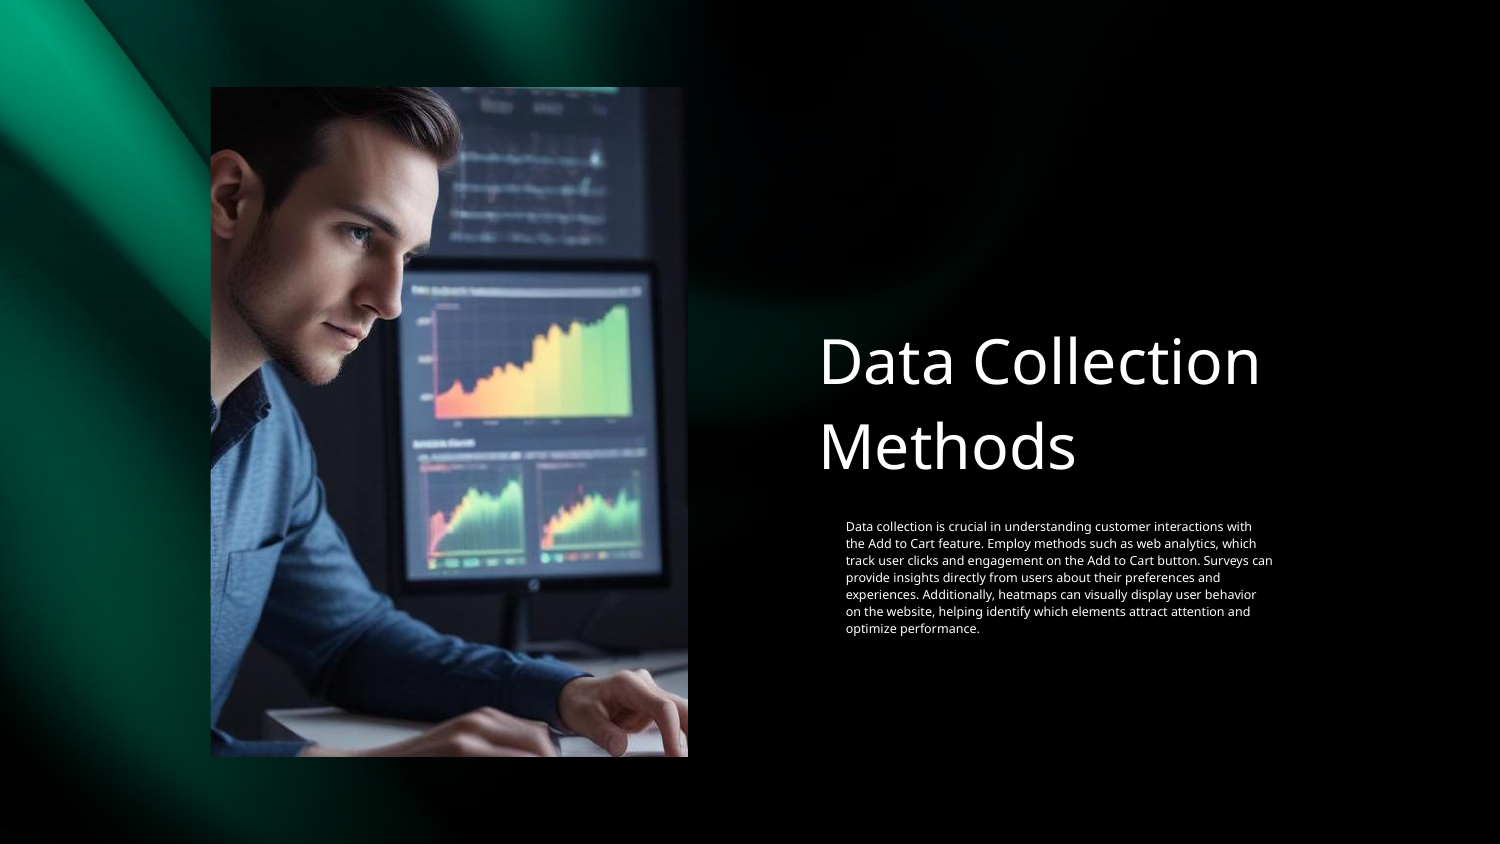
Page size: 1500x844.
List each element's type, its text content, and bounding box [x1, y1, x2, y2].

subtitle Data collection is crucial in understanding customer interactions with the Add to Cart feature. Employ methods such as web analytics, which track user clicks and engagement on the Add to Cart button. Surveys can provide insights directly from users about their preferences and experiences. Additionally, heatmaps can visually display user behavior on the website, helping identify which elements attract attention and optimize performance. [803, 503, 1289, 657]
picture [0, 0, 1500, 844]
title Data Collection Methods [803, 187, 1289, 503]
